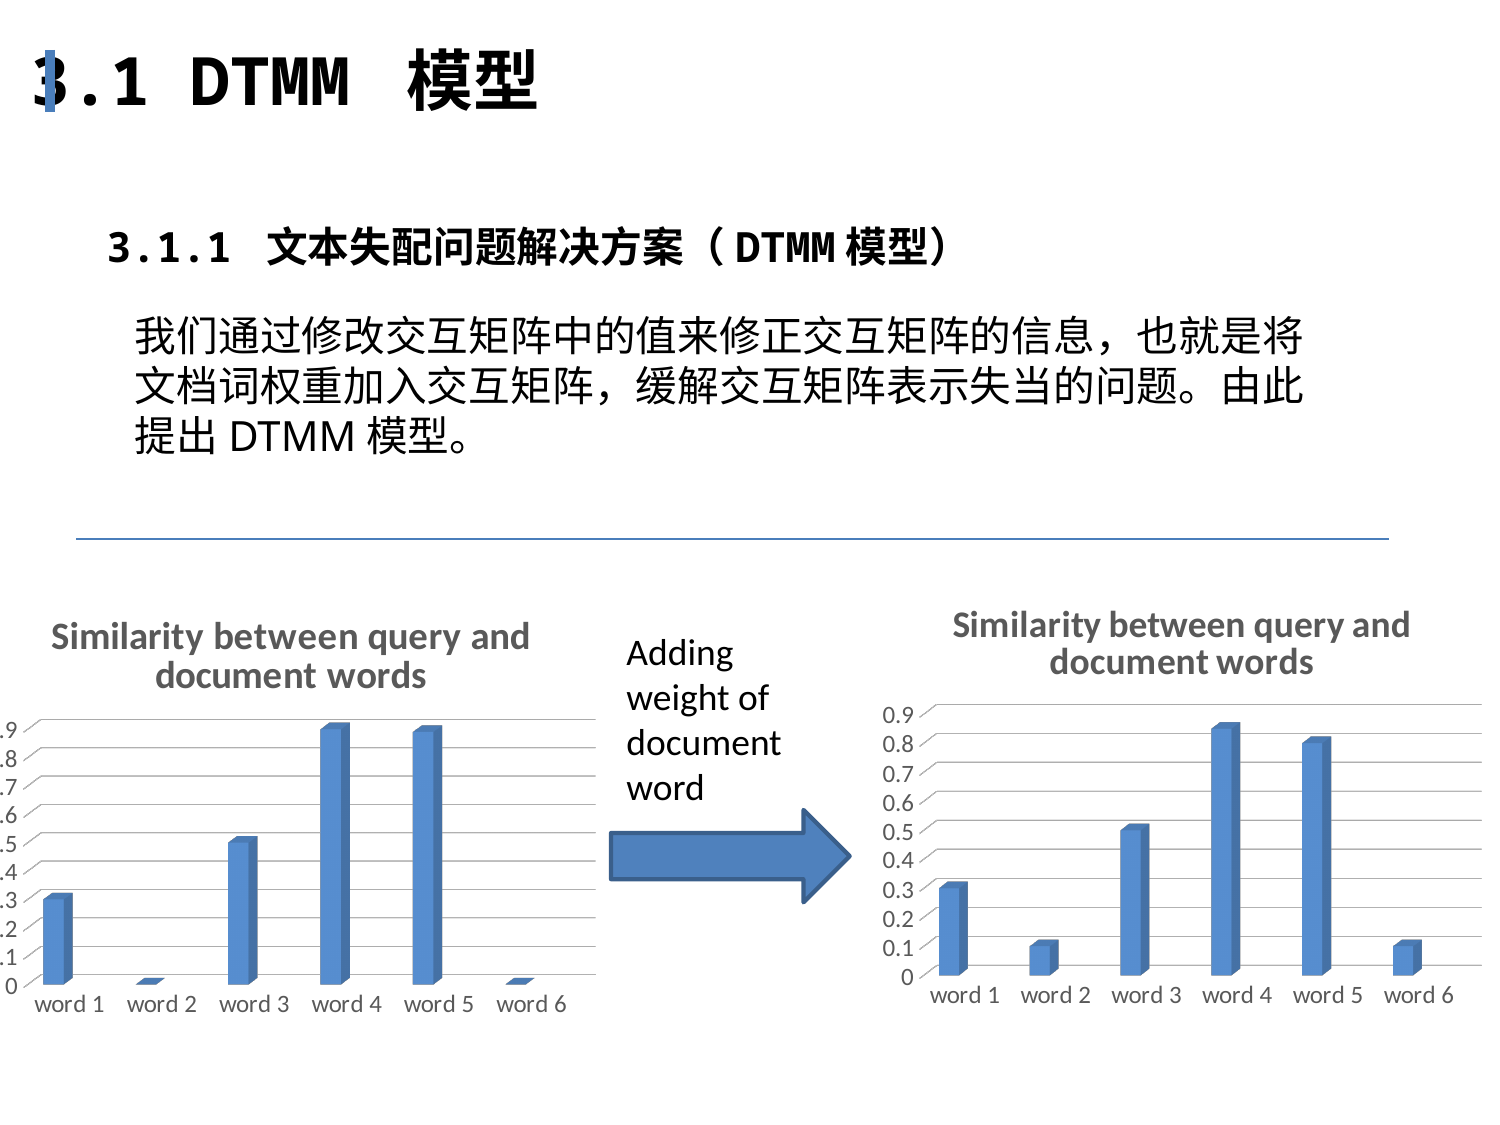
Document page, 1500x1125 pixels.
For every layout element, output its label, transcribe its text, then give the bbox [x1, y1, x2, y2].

chart [0, 590, 609, 1029]
chart [864, 580, 1500, 1019]
text_box 我们通过修改交互矩阵中的值来修正交互矩阵的信息，也就是将文档词权重加入交互矩阵，缓解交互矩阵表示失当的问题。由此提出DTMM模型。 [120, 302, 1349, 468]
text_box Adding weight of document word [613, 620, 859, 816]
text_box 3.1.1 文本失配问题解决方案（DTMM模型） [91, 213, 986, 279]
text_box 3.1 DTMM 模型 [15, 31, 555, 126]
text_box [613, 816, 852, 905]
